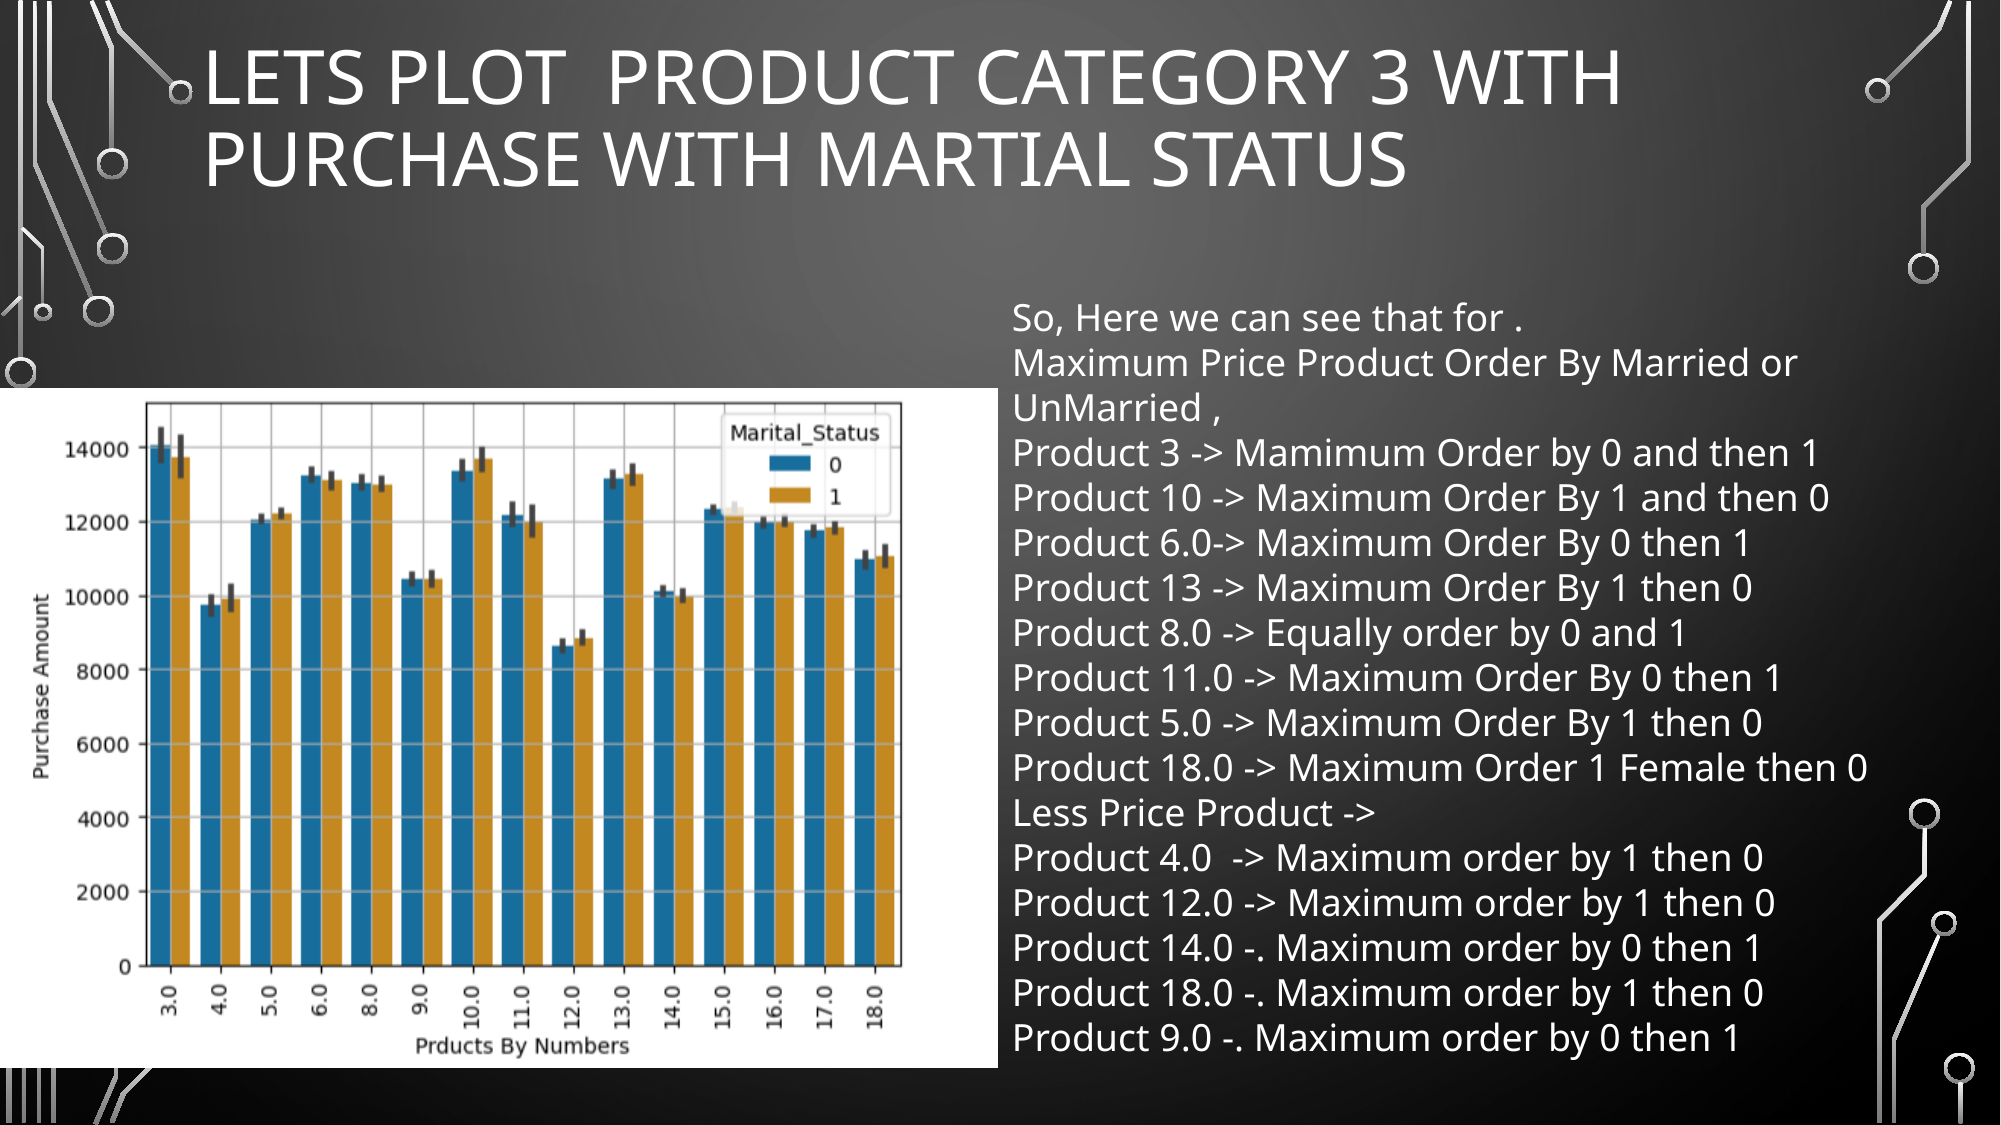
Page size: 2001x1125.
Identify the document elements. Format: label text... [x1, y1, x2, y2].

title Lets plot Product Category 3 with Purchase with Martial Status [187, 0, 1813, 243]
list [0, 387, 998, 1068]
text_box So, Here we can see that for . Maximum Price Product Order By Married or UnMarried , Product 3 -> Mamimum Order by 0 and then 1 Product 10 -> Maximum Order By 1 and then 0 Product 6.0-> Maximum Order By 0 then 1 Product 13 -> Maximum Order By 1 then 0 Product 8.0 -> Equally order by 0 and 1 Product 11.0 -> Maximum Order By 0 then 1 Product 5.0 -> Maximum Order By 1 then 0 Product 18.0 -> Maximum Order 1 Female then 0 Less Price Product -> Product 4.0 -> Maximum order by 1 then 0 Product 12.0 -> Maximum order by 1 then 0 Product 14.0 -. Maximum order by 0 then 1 Product 18.0 -. Maximum order by 1 then 0 Product 9.0 -. Maximum order by 0 then 1 [997, 286, 2000, 1125]
